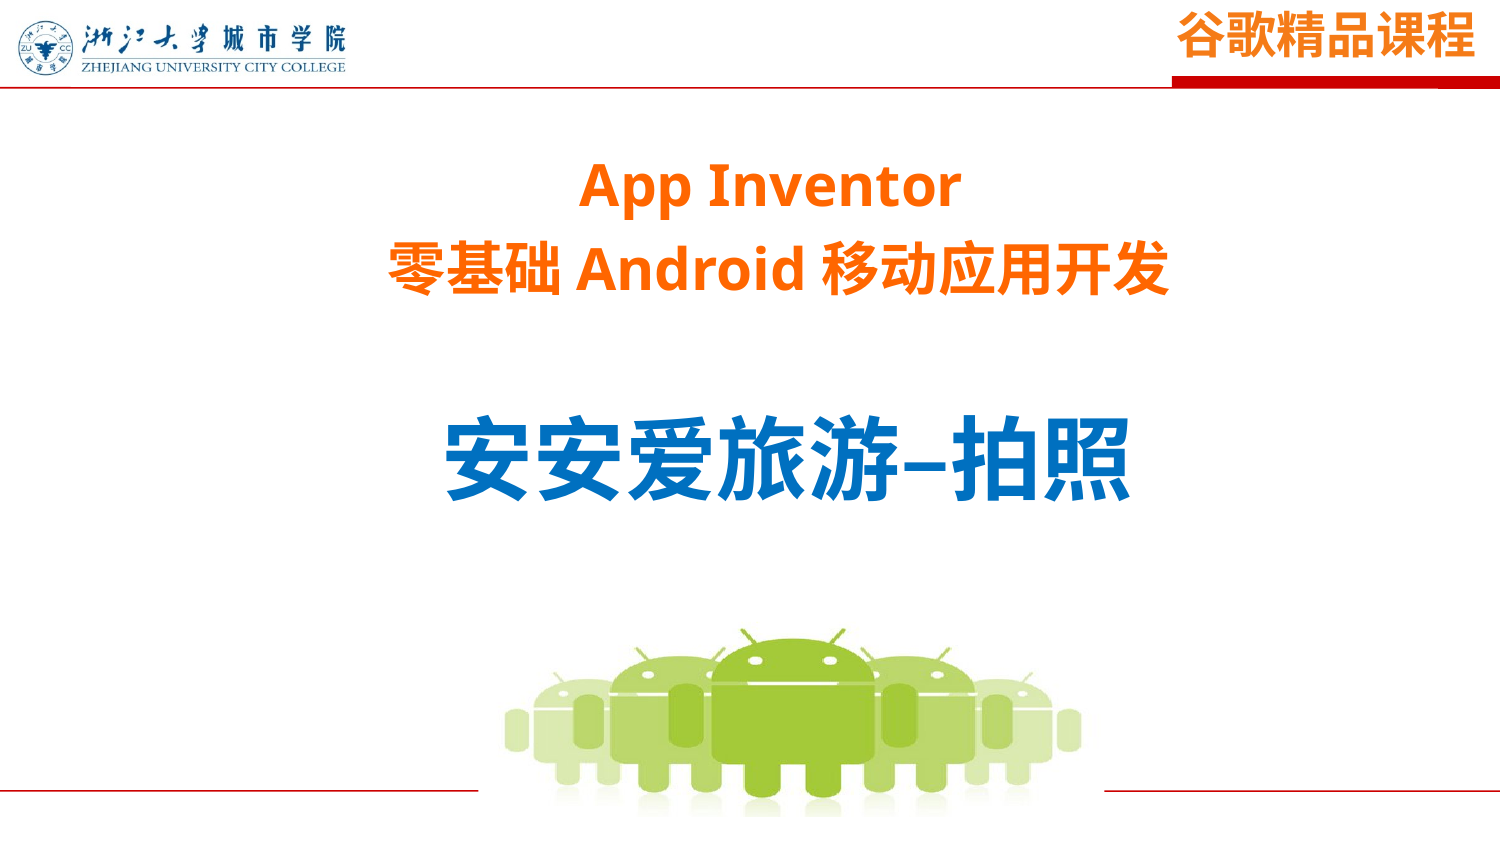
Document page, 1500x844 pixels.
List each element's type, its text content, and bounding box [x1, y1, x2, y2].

text_box 谷歌精品课程 [1145, 0, 1500, 72]
picture [478, 586, 1105, 818]
picture [5, 0, 361, 80]
text_box 安安爱旅游–拍照 [100, 350, 1476, 476]
text_box App Inventor 零基础Android移动应用开发 [265, 126, 1294, 310]
